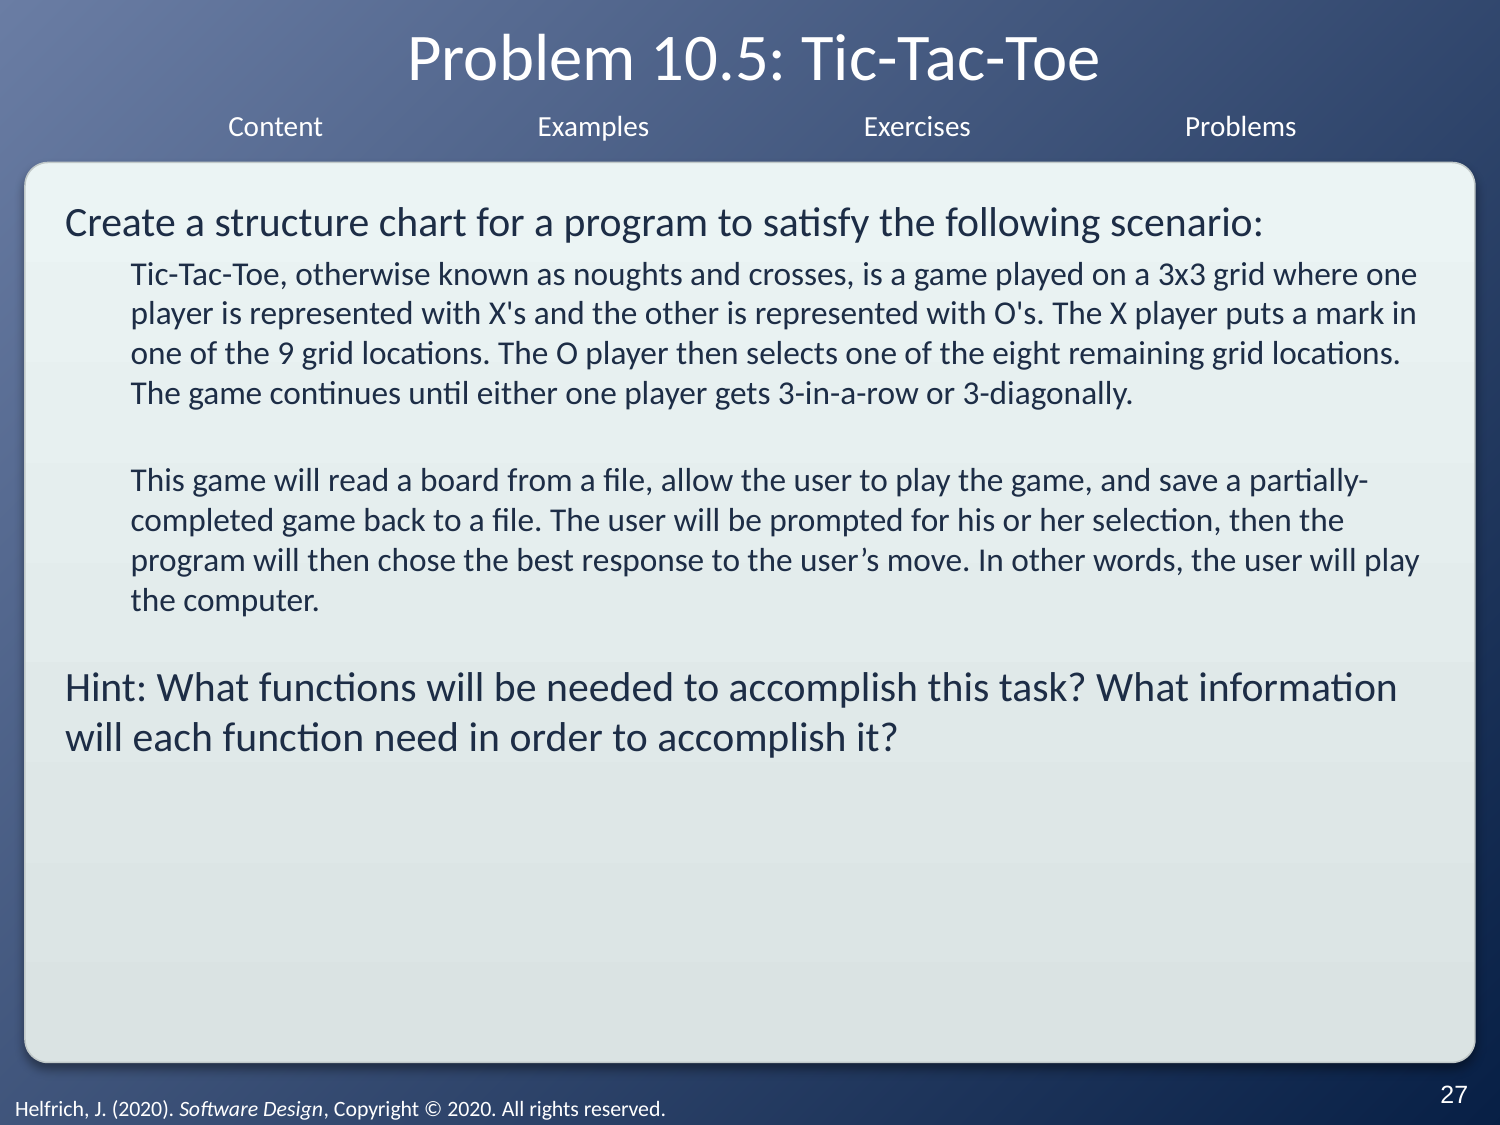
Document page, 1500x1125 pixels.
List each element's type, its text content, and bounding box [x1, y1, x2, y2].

title Problem 10.5: Tic-Tac-Toe [33, 16, 1475, 92]
list Create a structure chart for a program to satisfy the following scenario: Tic-Tac-Toe, otherwise known as noughts and crosses, is a game played on a 3x3 grid where one player is represented with X's and the other is represented with O's. The X player puts a mark in one of the 9 grid locations. The O player then selects one of the eight remaining grid locations. The game continues until either one player gets 3-in-a-row or 3-diagonally. This game will read a board from a file, allow the user to play the game, and save a partially-completed game back to a file. The user will be prompted for his or her selection, then the program will then chose the best response to the user’s move. In other words, the user will play the computer. Hint: What functions will be needed to accomplish this task? What information will each function need in order to accomplish it? [50, 187, 1450, 1038]
slide_number ‹#› [1404, 1062, 1500, 1125]
